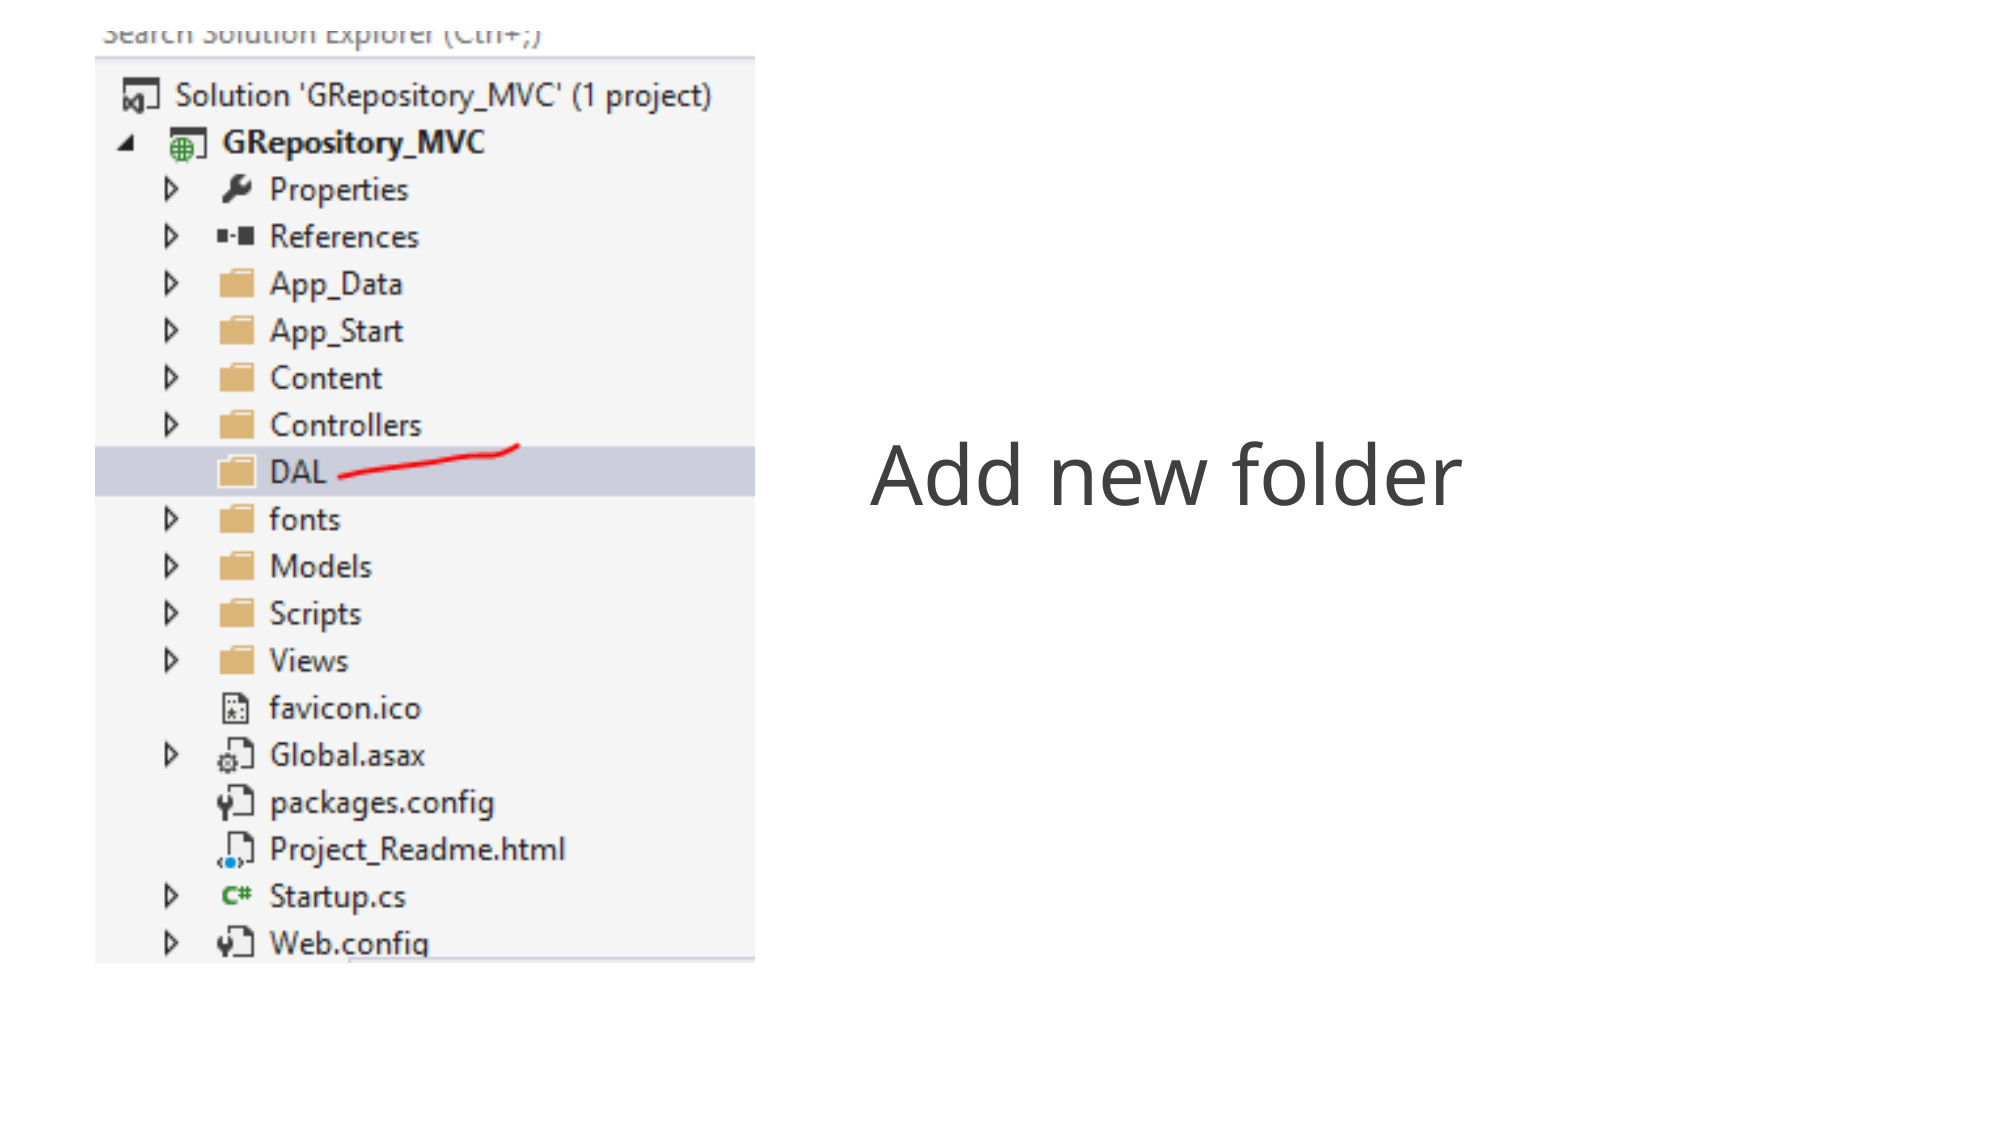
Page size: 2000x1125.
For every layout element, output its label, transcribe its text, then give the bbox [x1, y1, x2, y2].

text_box Add new folder [869, 422, 1465, 523]
picture [95, 31, 755, 963]
